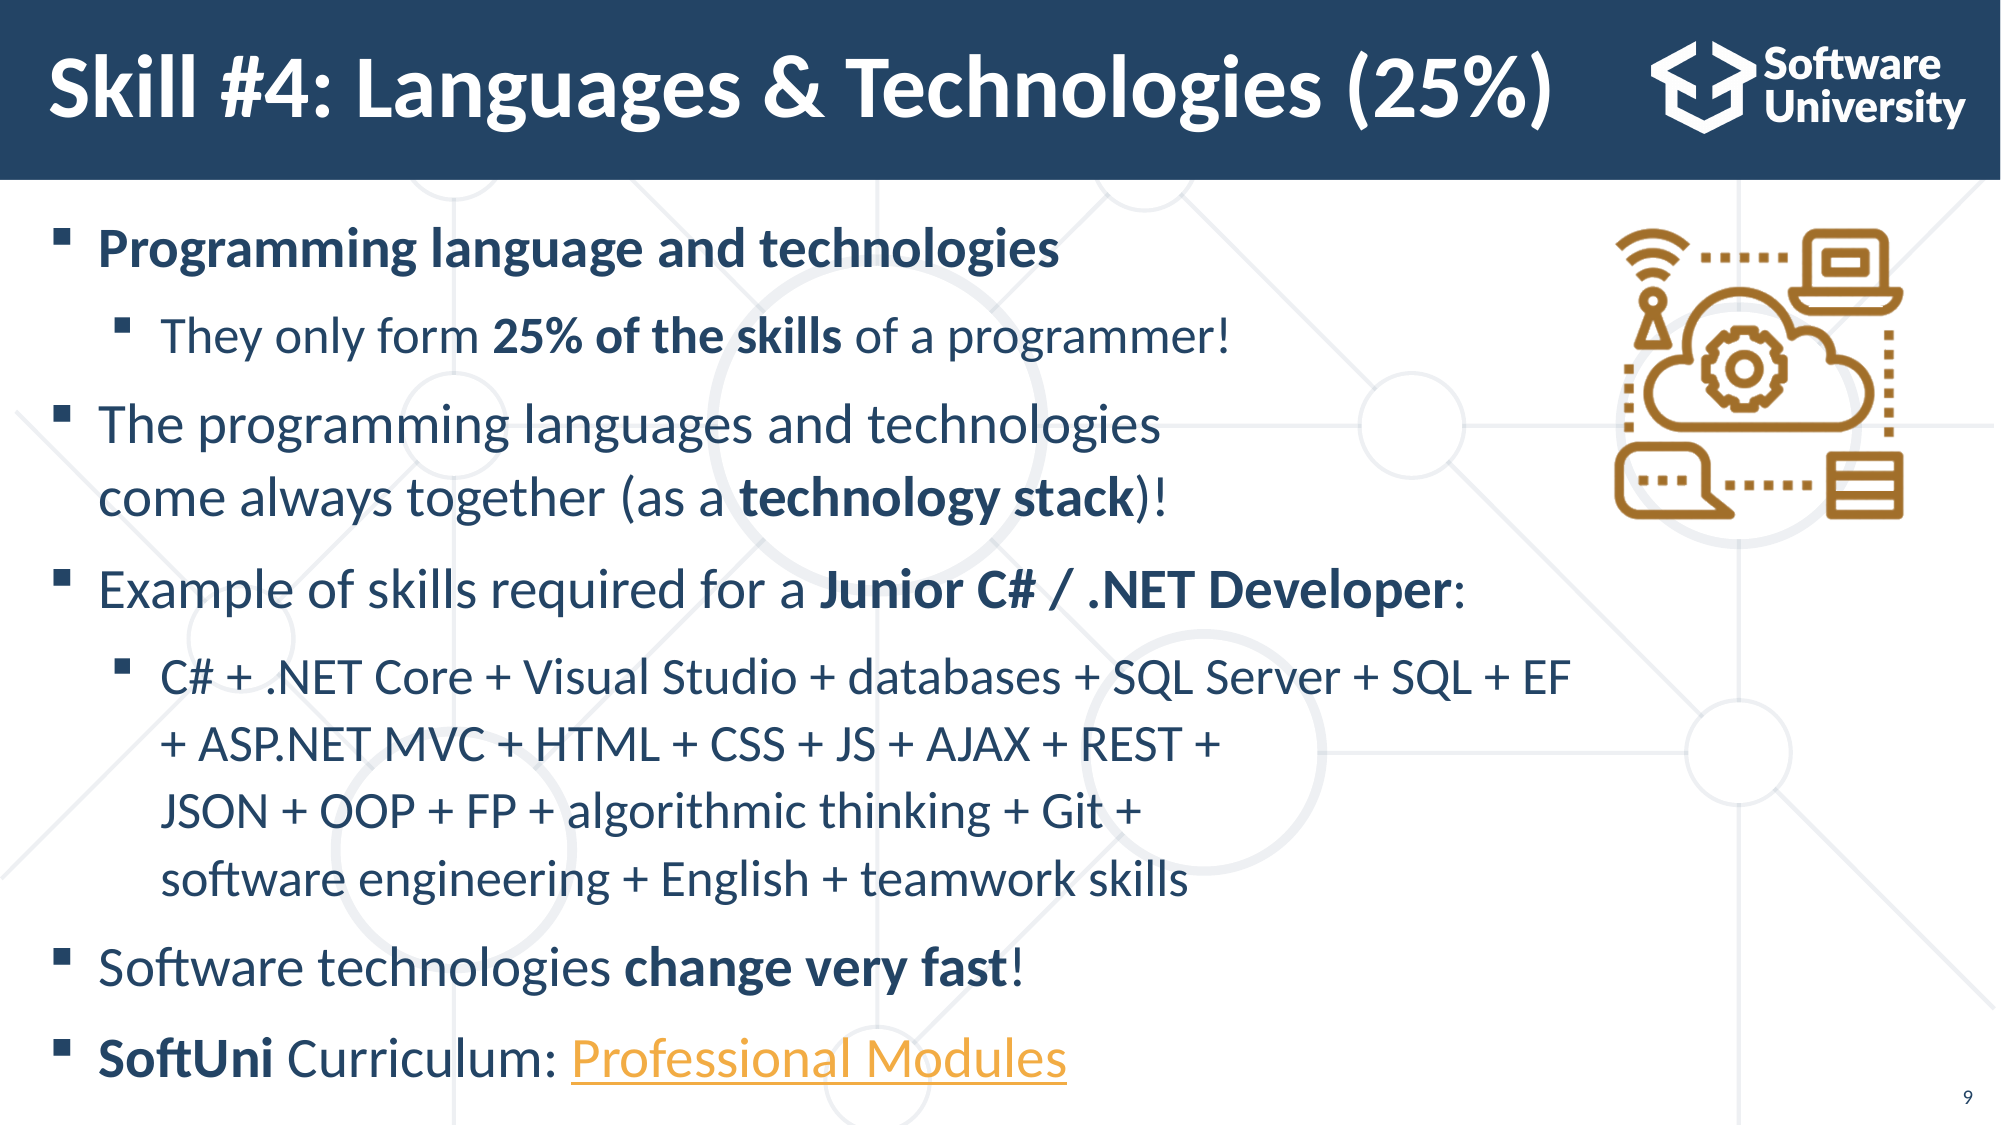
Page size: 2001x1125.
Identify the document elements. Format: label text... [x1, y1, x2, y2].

picture [1605, 219, 1913, 529]
picture [1651, 41, 1966, 134]
list Programming language and technologies They only form 25% of the skills of a programmer! The programming languages and technologies come always together (as a technology stack)! Example of skills required for a Junior C# / .NET Developer: C# + .NET Core + Visual Studio + databases + SQL Server + SQL + EF + ASP.NET MVC + HTML + CSS + JS + AJAX + REST + JSON + OOP + FP + algorithmic thinking + Git + software engineering + English + teamwork skills Software technologies change very fast! SoftUni Curriculum: Professional Modules [31, 199, 1960, 1107]
title Skill #4: Languages & Technologies (25%) [31, 16, 1625, 162]
slide_number 9 [1927, 1067, 1989, 1117]
